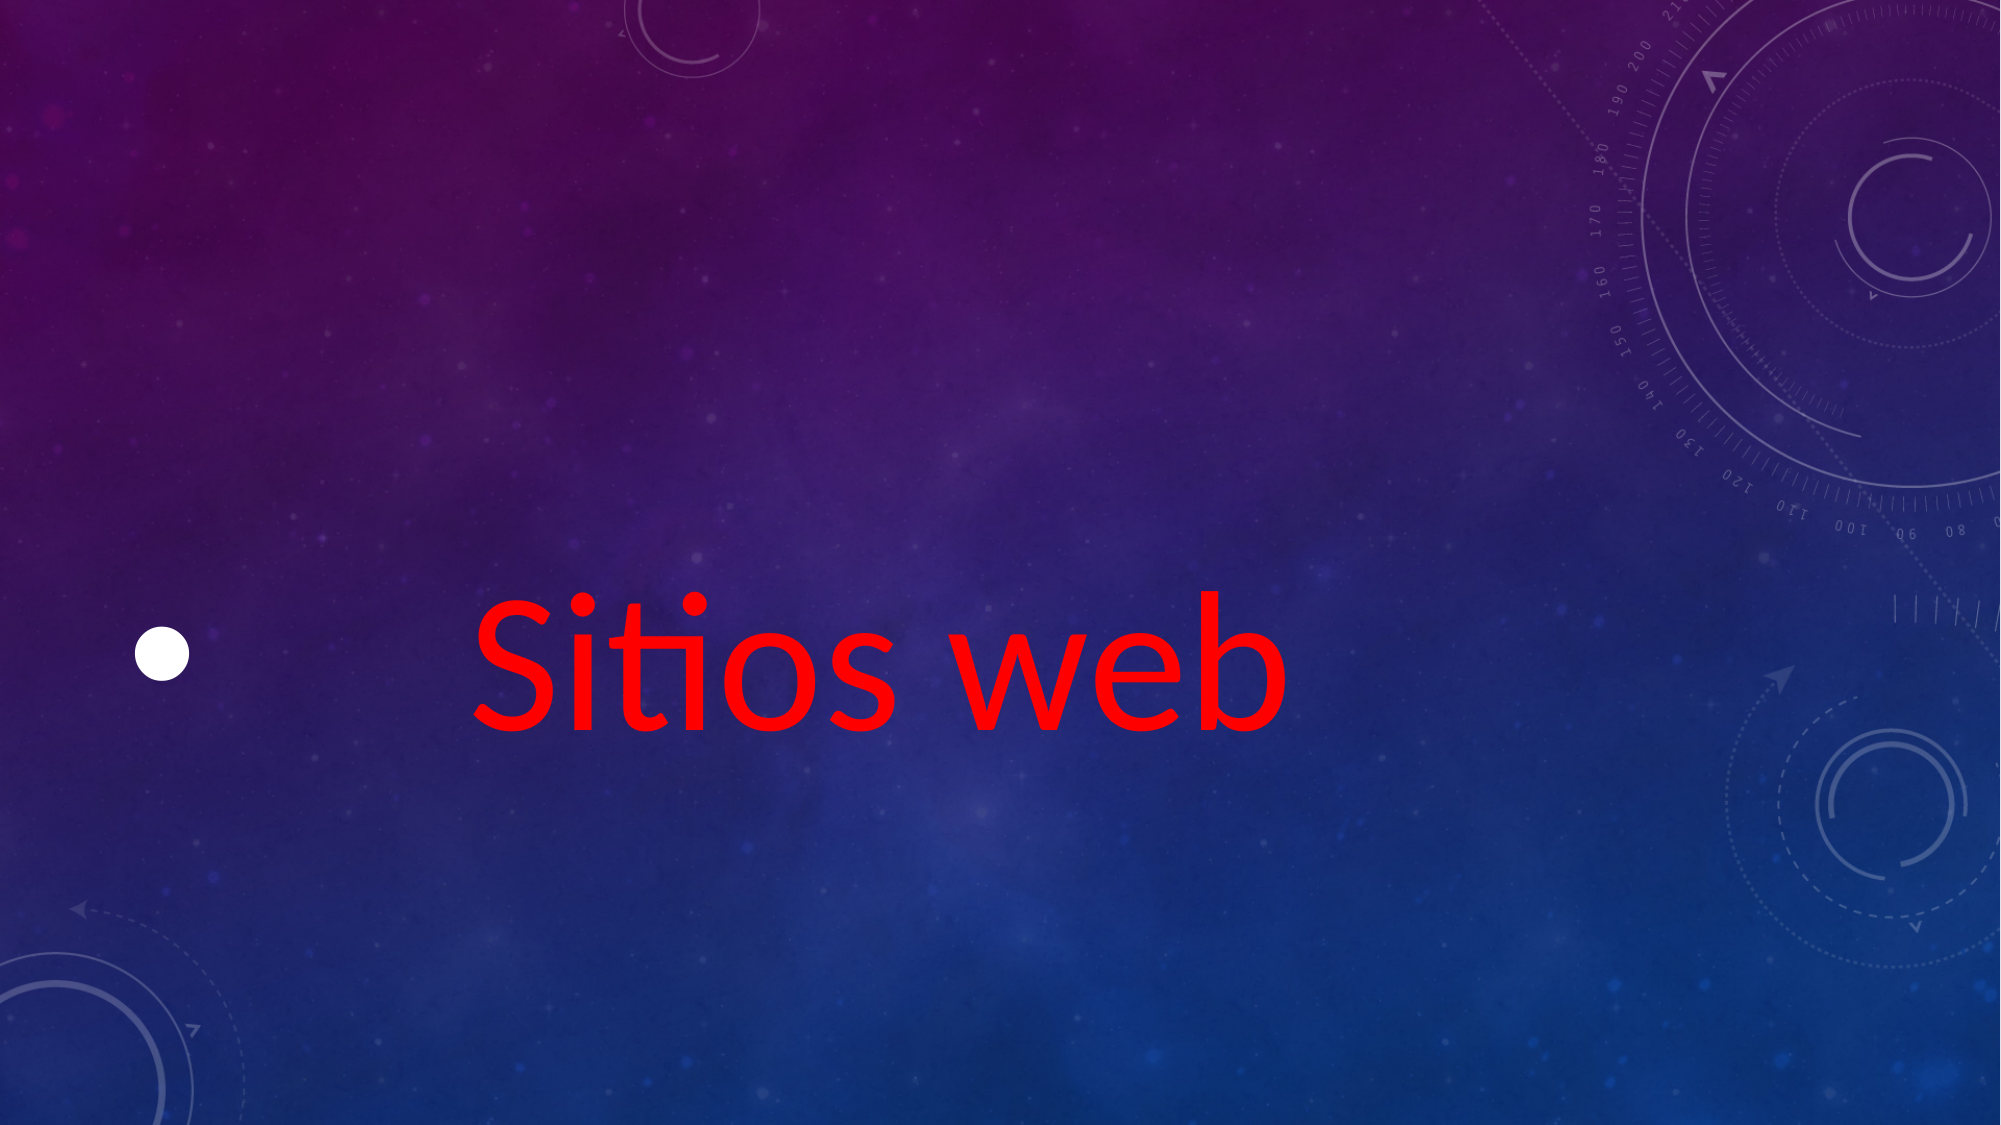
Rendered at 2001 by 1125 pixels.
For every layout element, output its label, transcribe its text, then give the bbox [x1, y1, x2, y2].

picture [0, 0, 2001, 1125]
list Sitios web [112, 351, 1775, 950]
